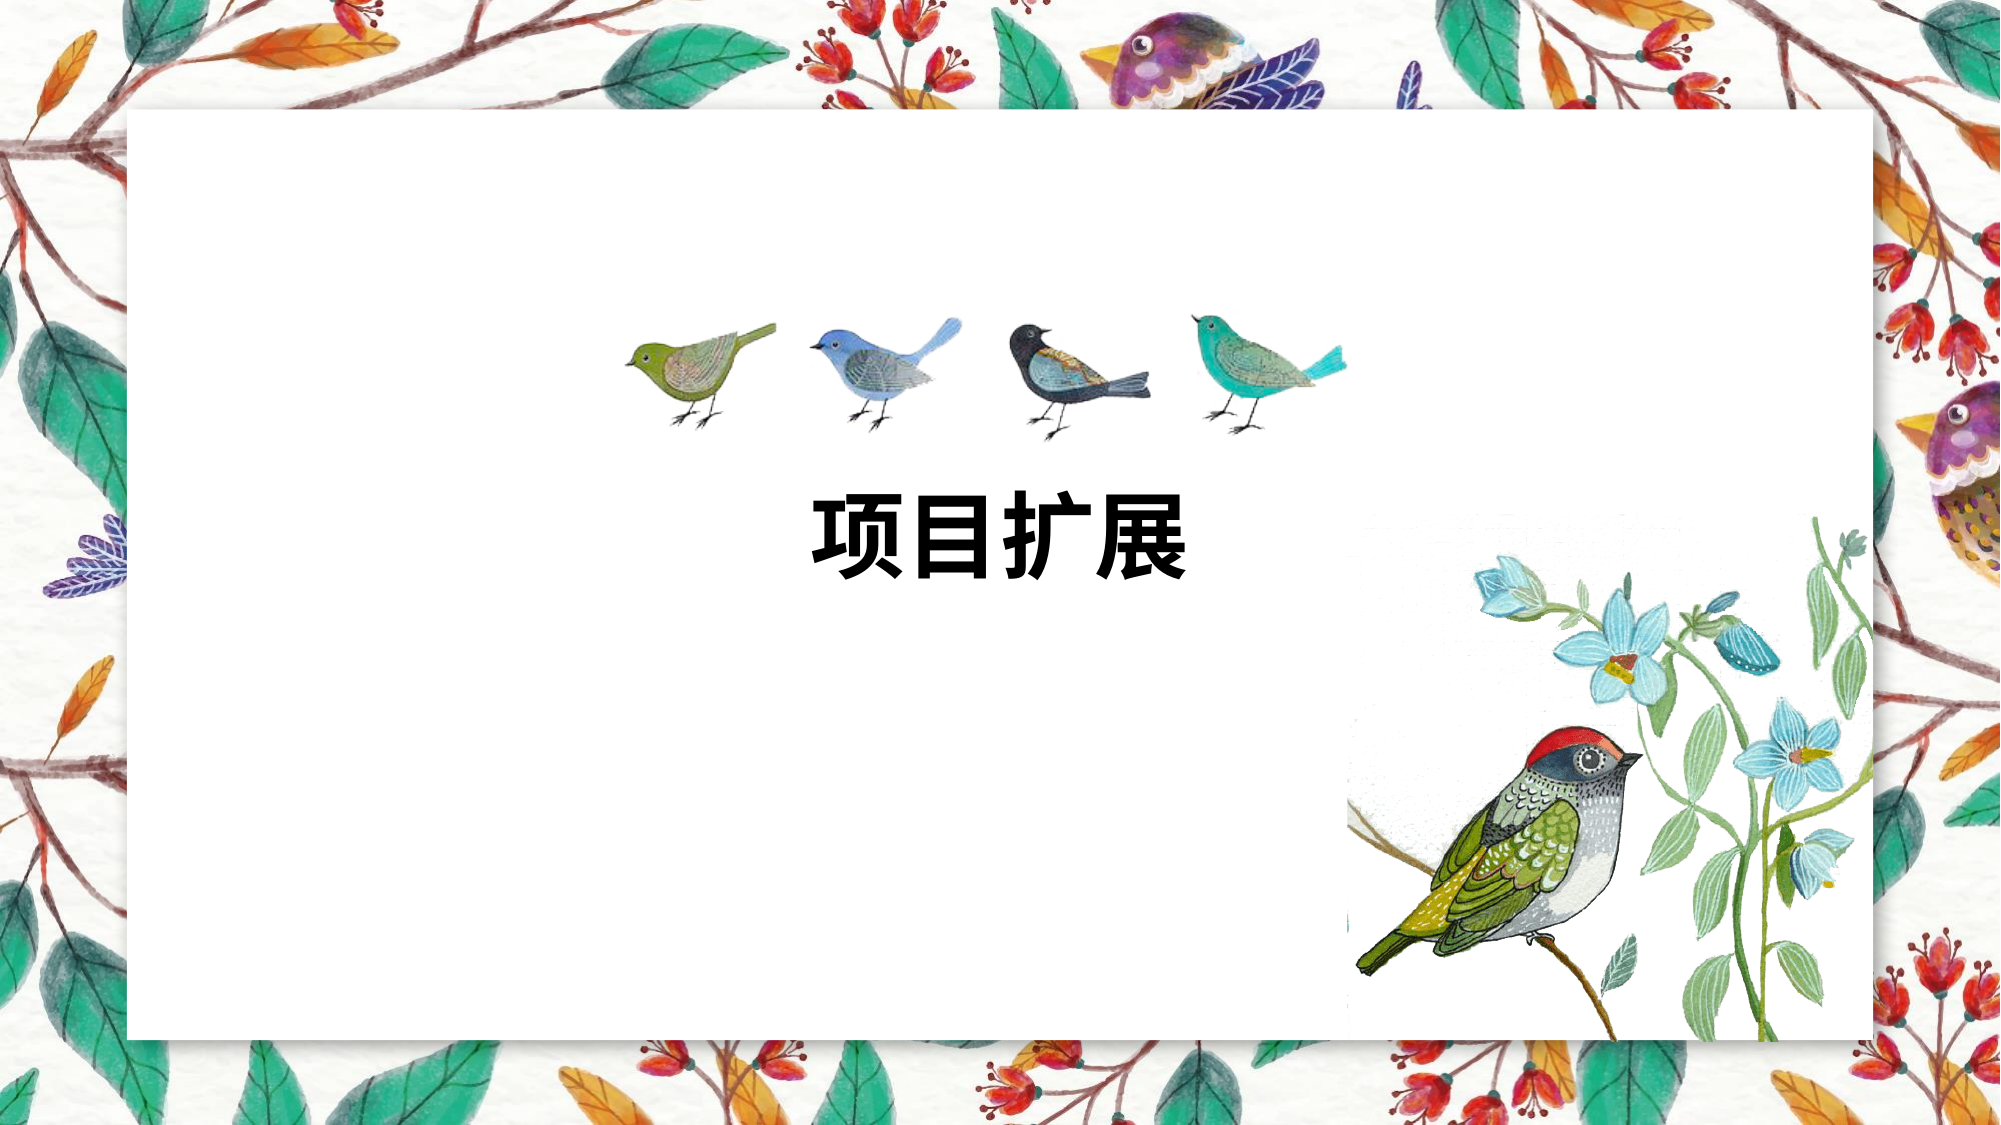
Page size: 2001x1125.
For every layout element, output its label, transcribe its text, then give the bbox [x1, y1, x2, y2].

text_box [620, 272, 1358, 446]
text_box 项目扩展 [658, 477, 1342, 591]
picture [0, 0, 2000, 1125]
